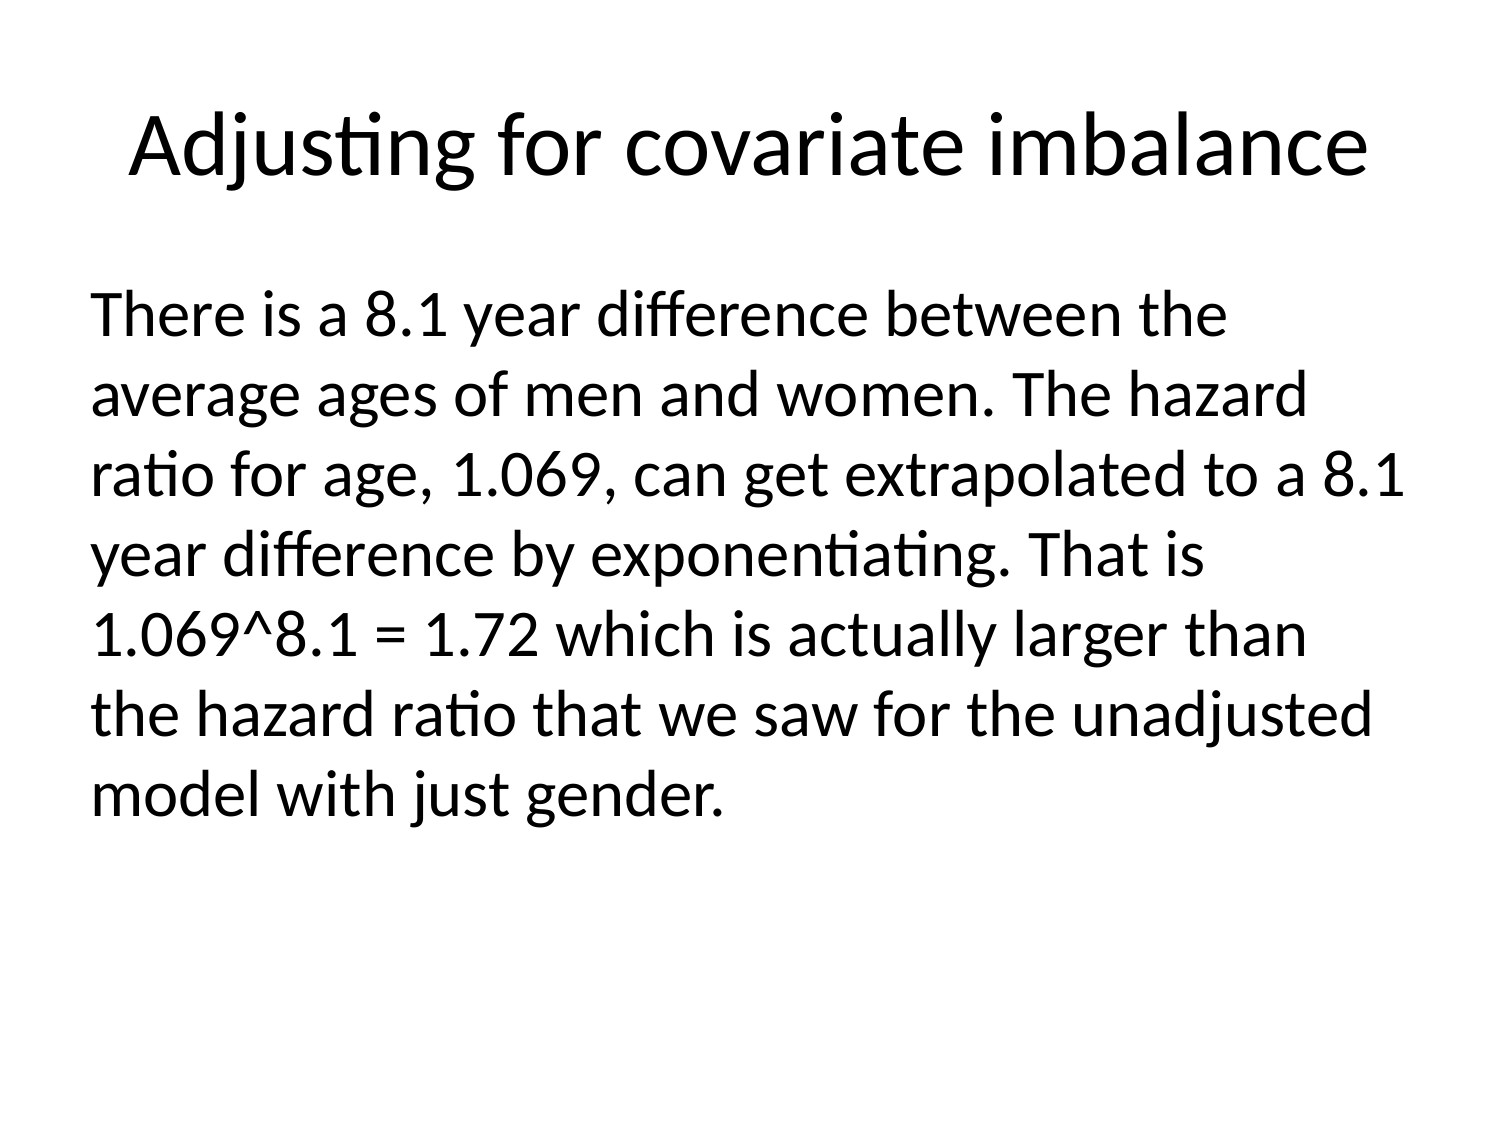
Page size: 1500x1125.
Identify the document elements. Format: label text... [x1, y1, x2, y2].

list There is a 8.1 year difference between the average ages of men and women. The hazard ratio for age, 1.069, can get extrapolated to a 8.1 year difference by exponentiating. That is 1.069^8.1 = 1.72 which is actually larger than the hazard ratio that we saw for the unadjusted model with just gender. [75, 262, 1425, 1005]
title Adjusting for covariate imbalance [75, 45, 1425, 233]
